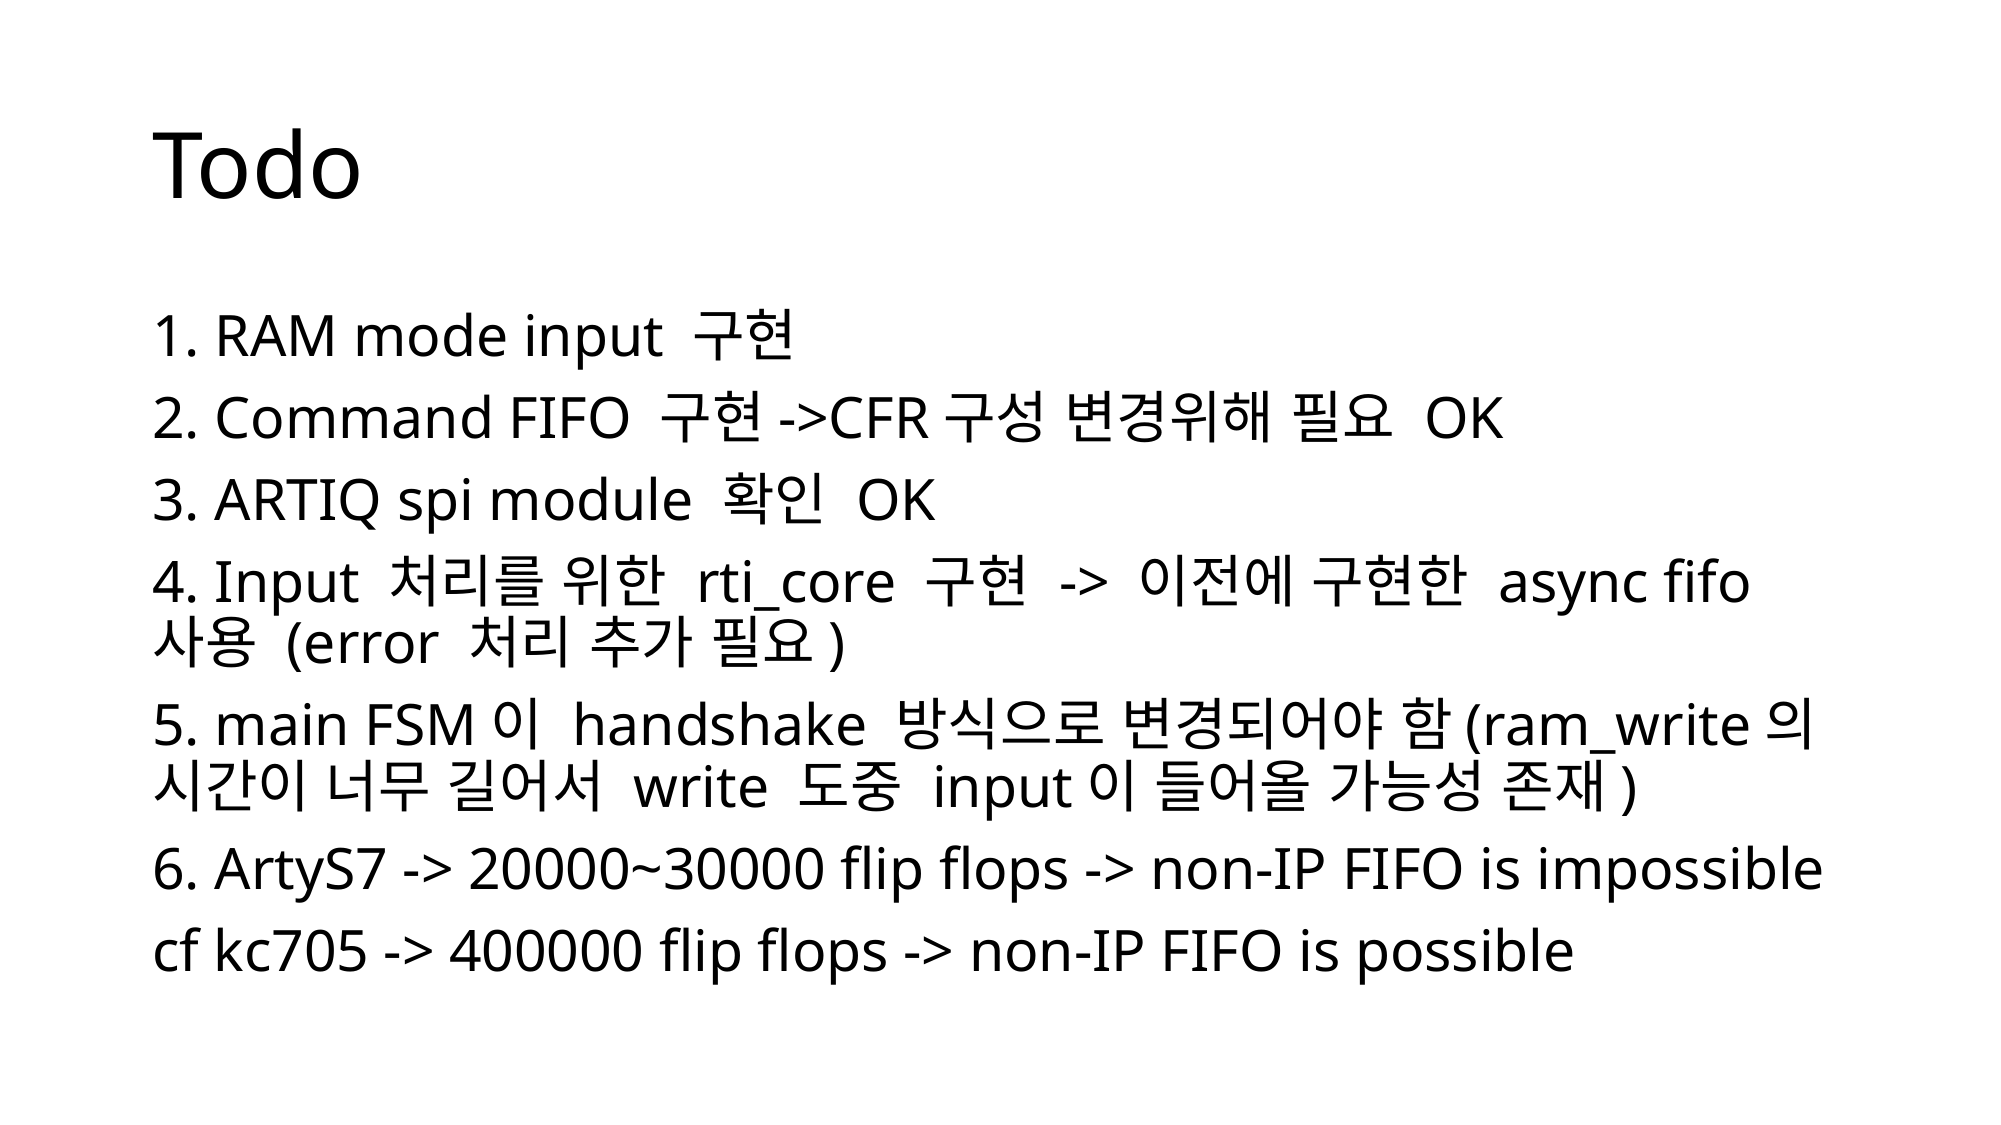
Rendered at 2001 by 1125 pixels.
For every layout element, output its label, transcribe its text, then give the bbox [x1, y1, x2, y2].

title Todo [137, 59, 1863, 278]
list 1. RAM mode input 구현 2. Command FIFO 구현->CFR구성 변경위해 필요 OK 3. ARTIQ spi module 확인 OK 4. Input 처리를 위한 rti_core 구현 -> 이전에 구현한 async fifo 사용 (error 처리 추가 필요) 5. main FSM이 handshake 방식으로 변경되어야 함(ram_write의 시간이 너무 길어서 write 도중 input이 들어올 가능성 존재) 6. ArtyS7 -> 20000~30000 flip flops -> non-IP FIFO is impossible cf kc705 -> 400000 flip flops -> non-IP FIFO is possible [137, 299, 1863, 1014]
